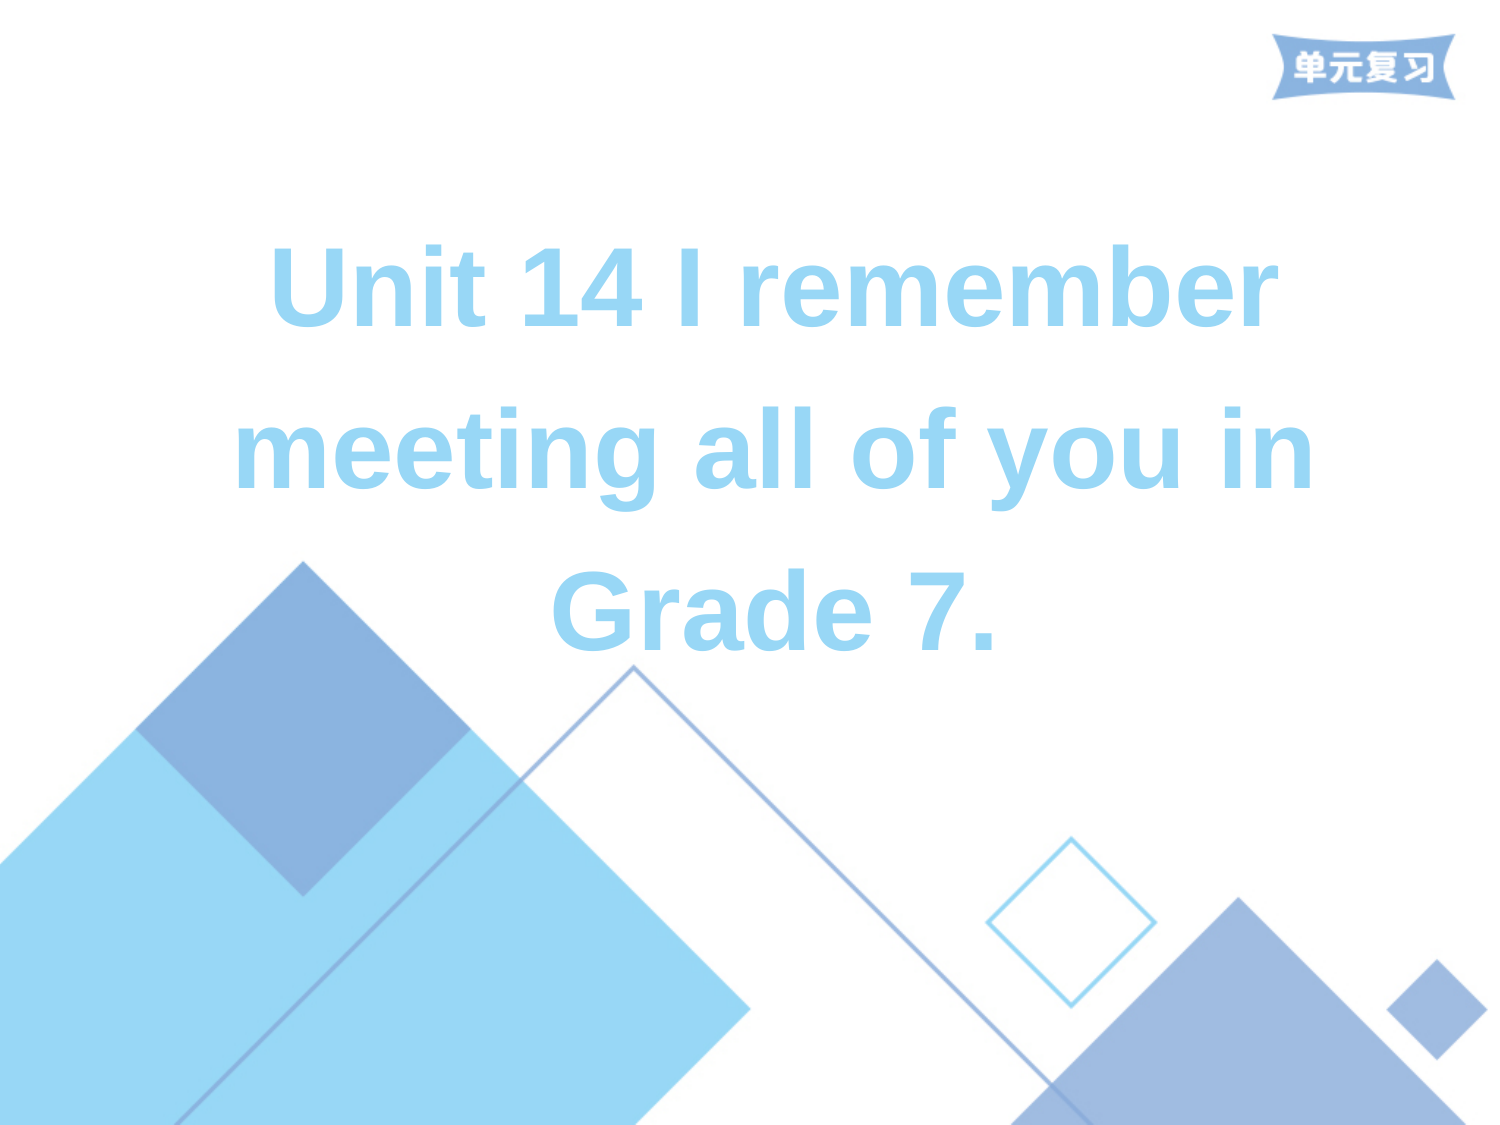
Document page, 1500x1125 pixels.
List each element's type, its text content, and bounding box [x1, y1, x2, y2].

text_box Unit 14 I remember meeting all of you in Grade 7. [129, 179, 1421, 681]
picture [0, 0, 1500, 1125]
